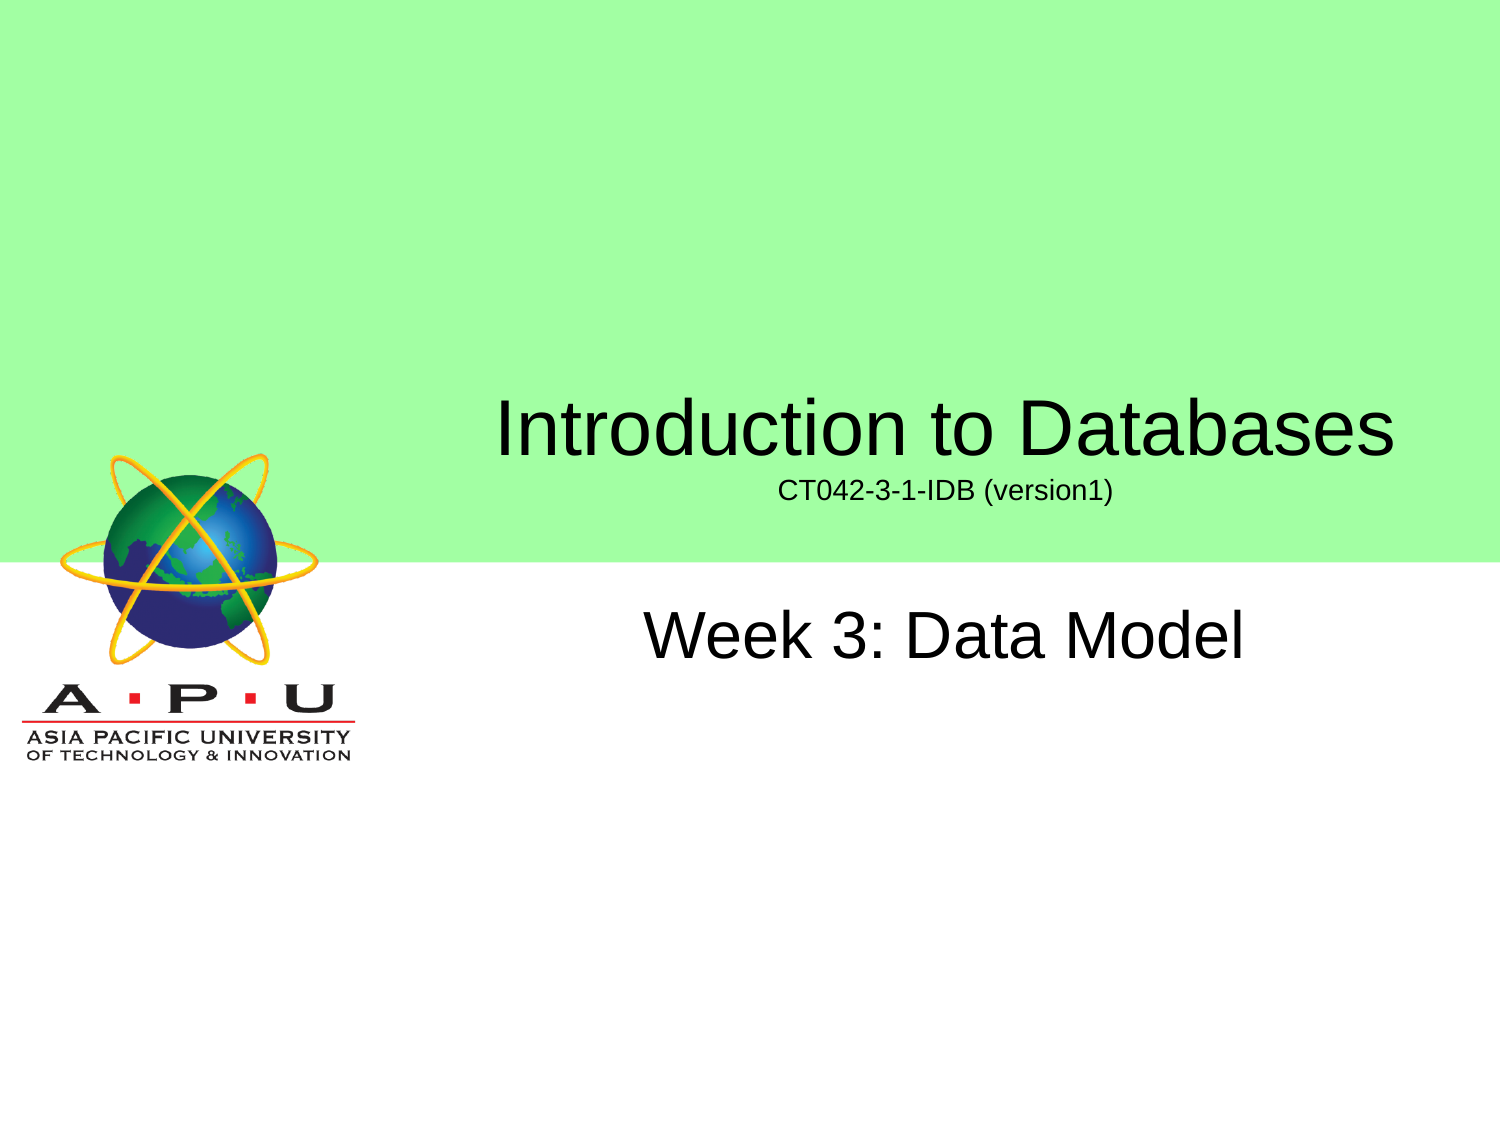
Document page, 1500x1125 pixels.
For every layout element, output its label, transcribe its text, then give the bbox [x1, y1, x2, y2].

picture [0, 412, 397, 805]
title Introduction to Databases CT042-3-1-IDB (version1) [391, 339, 1500, 543]
subtitle Week 3: Data Model [389, 584, 1500, 872]
